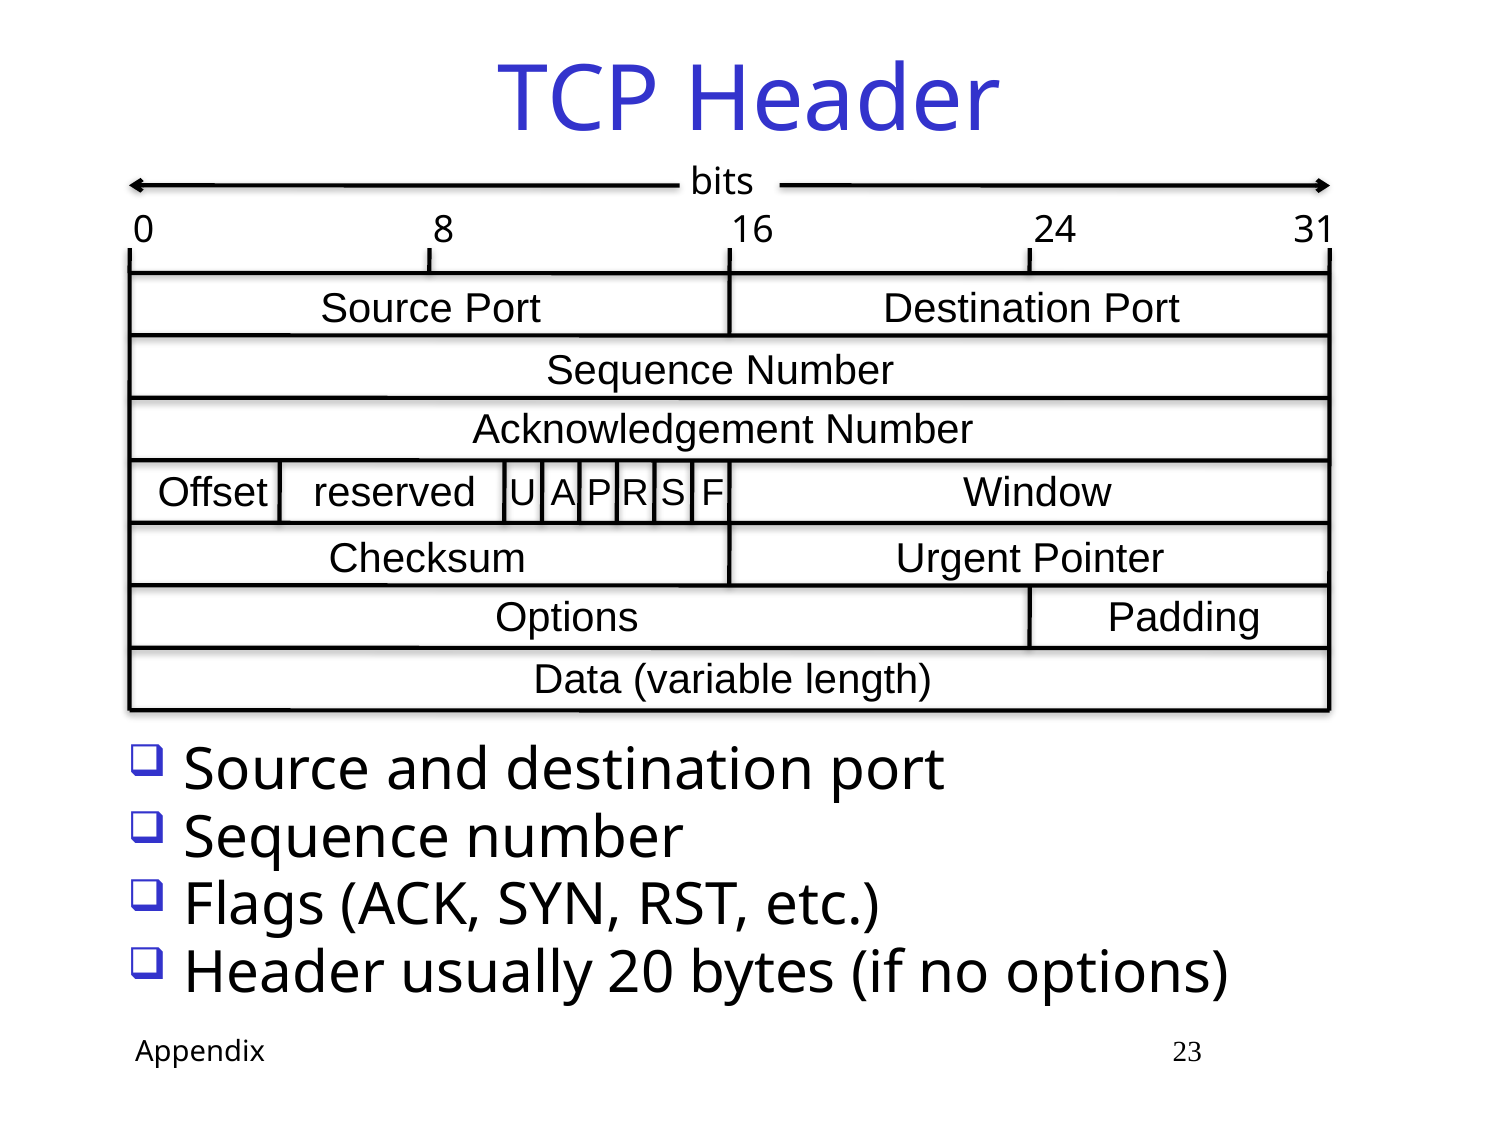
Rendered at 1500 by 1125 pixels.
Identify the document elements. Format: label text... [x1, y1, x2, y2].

list Source and destination port Sequence number Flags (ACK, SYN, RST, etc.) Header usually 20 bytes (if no options) [112, 737, 1401, 1026]
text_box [116, 149, 1351, 711]
footer Appendix 23 [112, 1026, 1401, 1101]
title TCP Header [112, 24, 1388, 163]
